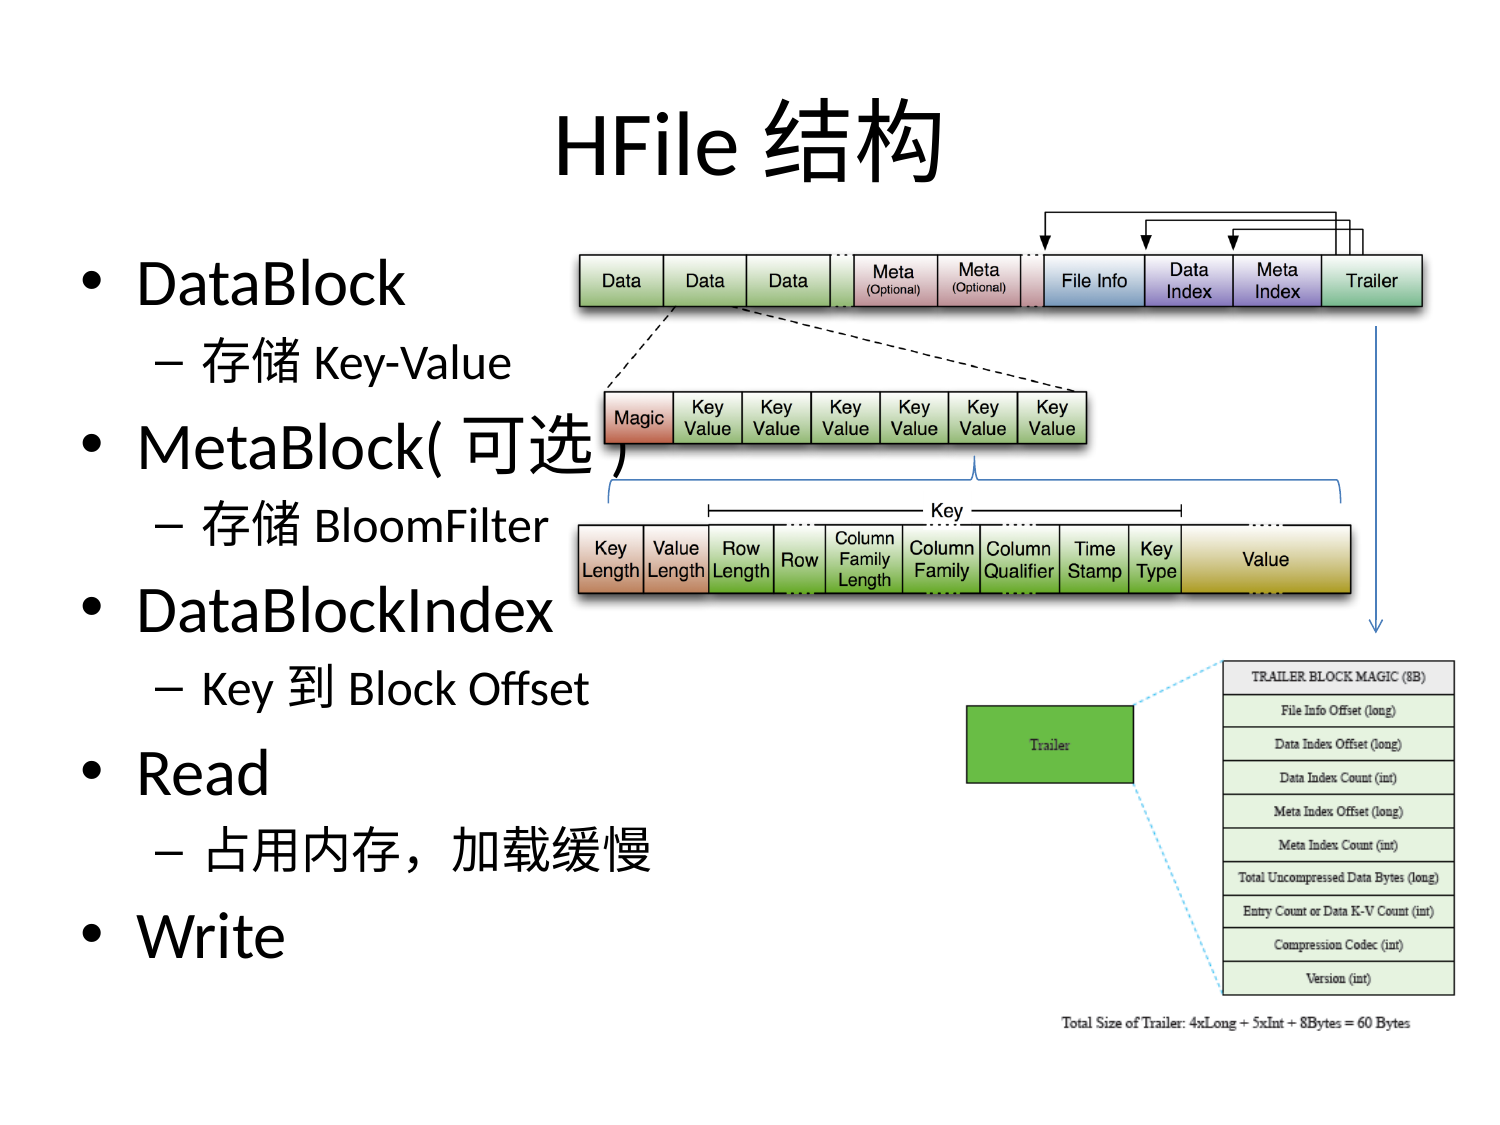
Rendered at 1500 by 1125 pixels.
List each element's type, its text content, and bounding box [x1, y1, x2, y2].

text_box [608, 476, 1223, 490]
picture [560, 207, 1440, 469]
title HFile结构 [75, 45, 1425, 231]
picture [919, 644, 1500, 1045]
picture [560, 491, 1365, 618]
list DataBlock 存储Key-Value MetaBlock(可选) 存储BloomFilter DataBlockIndex Key到Block Offset Read 占用内存，加载缓慢 Write [64, 231, 1425, 1005]
